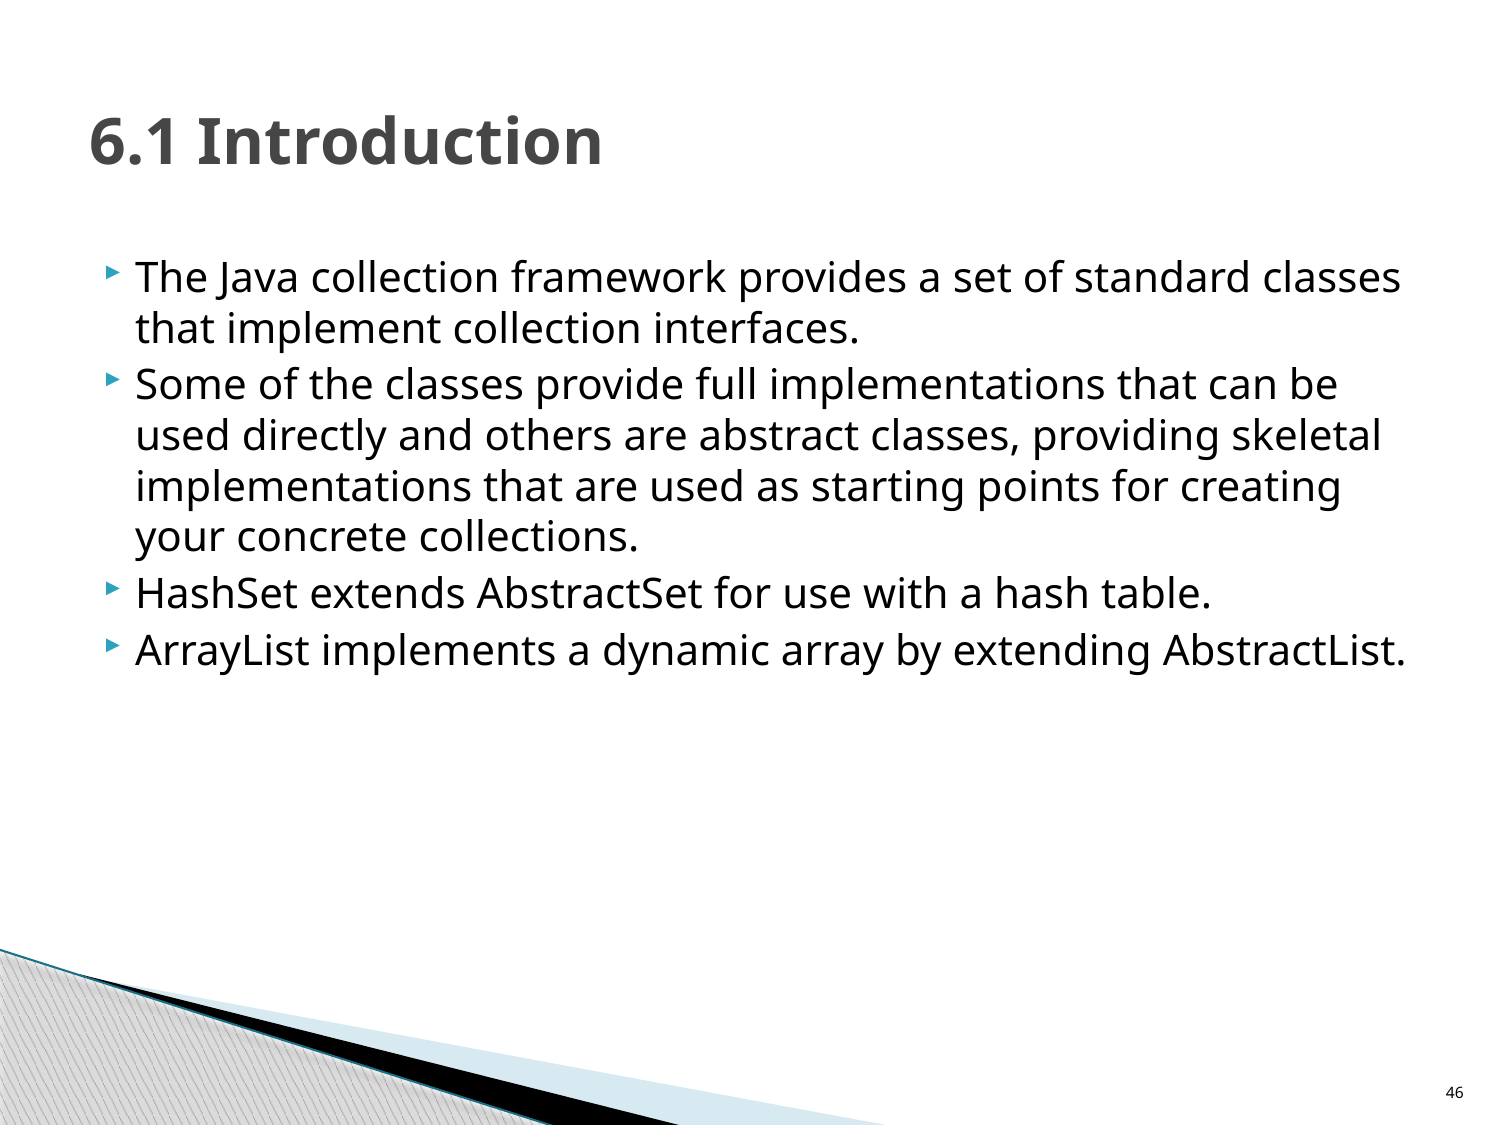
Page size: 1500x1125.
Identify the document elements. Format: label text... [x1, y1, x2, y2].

list The Java collection framework provides a set of standard classes that implement collection interfaces. Some of the classes provide full implementations that can be used directly and others are abstract classes, providing skeletal implementations that are used as starting points for creating your concrete collections. HashSet extends AbstractSet for use with a hash table. ArrayList implements a dynamic array by extending AbstractList. [75, 242, 1425, 986]
title 6.1 Introduction [75, 45, 1425, 233]
slide_number 46 [1418, 1051, 1479, 1112]
